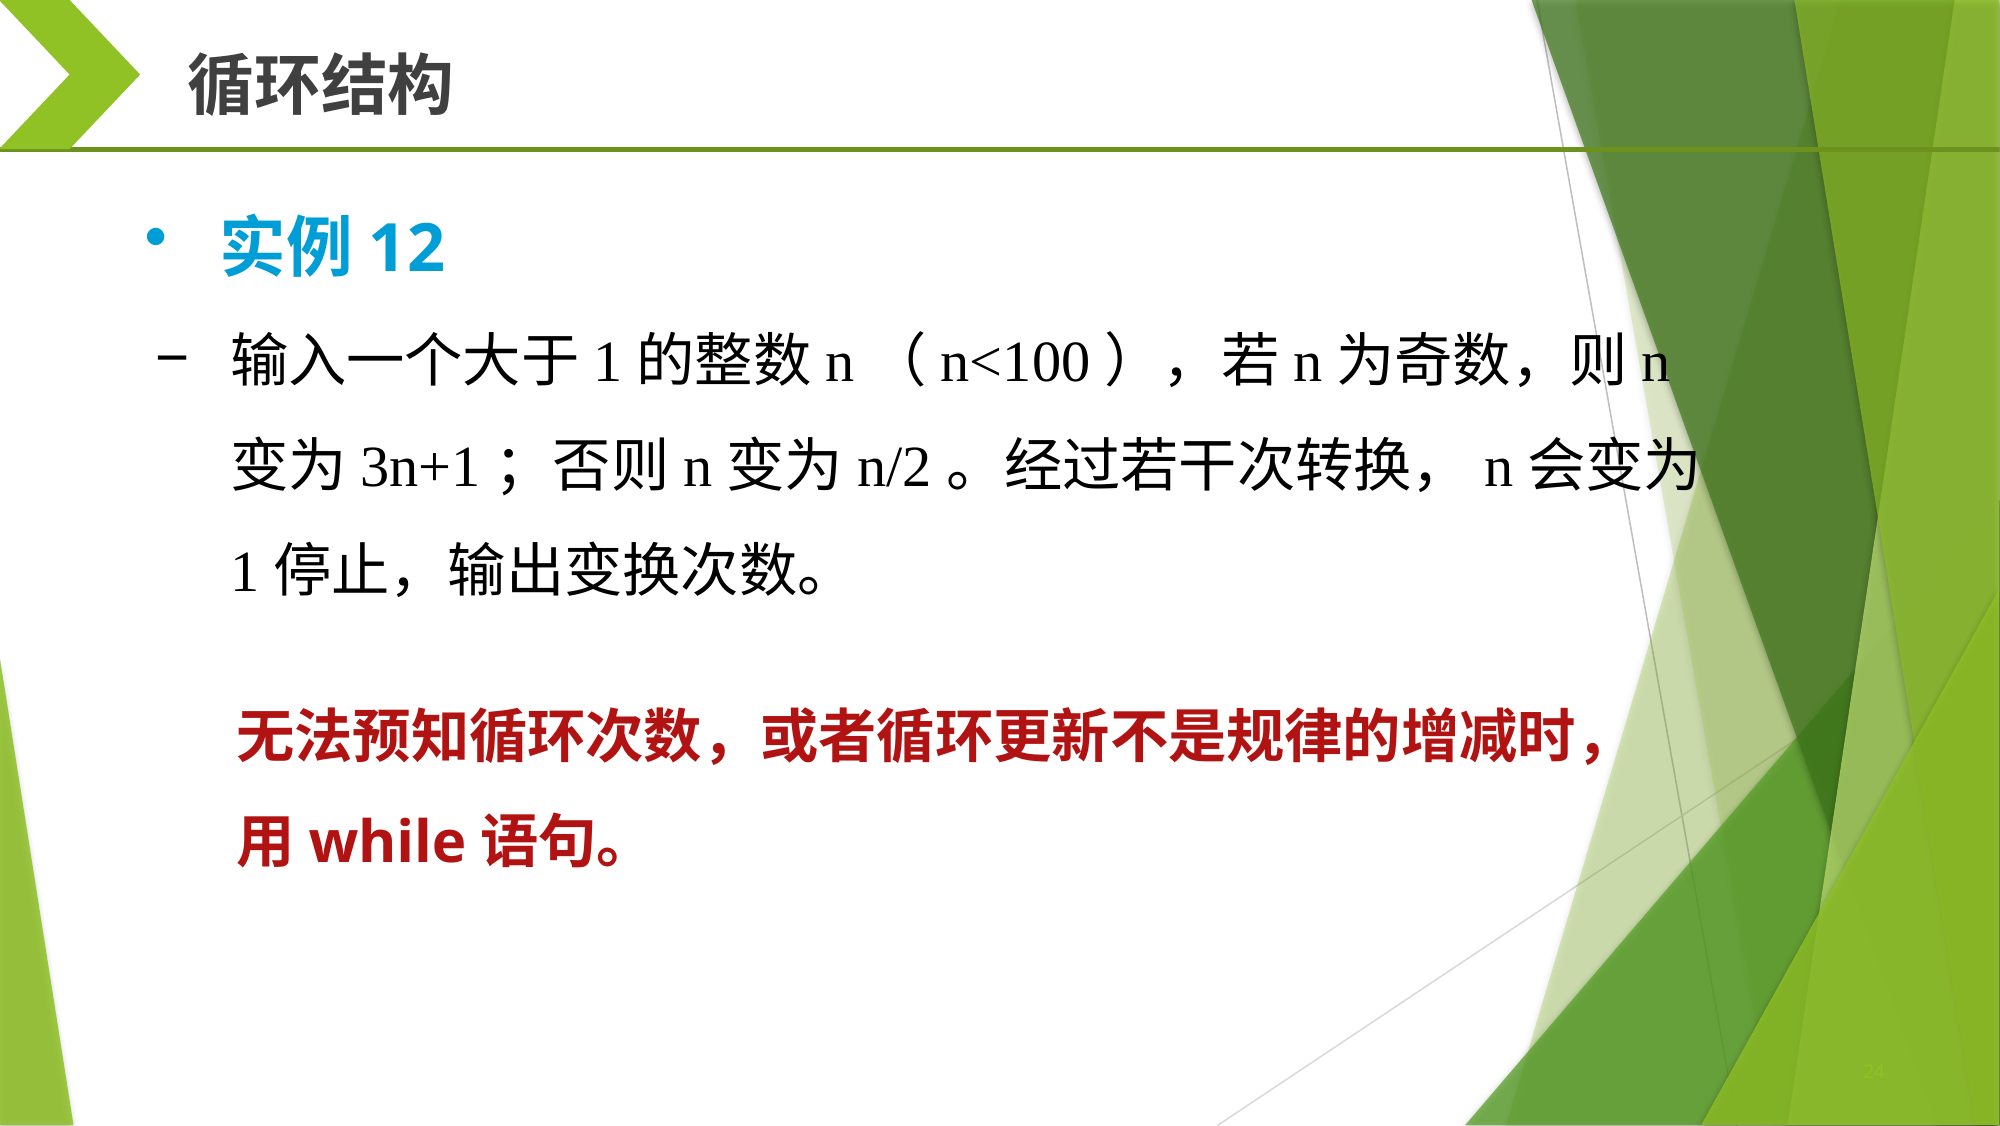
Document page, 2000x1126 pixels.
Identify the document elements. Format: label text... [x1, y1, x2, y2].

text_box 输入一个大于1的整数n（n<100），若n为奇数，则n变为3n+1；否则n变为n/2。经过若干次转换，n会变为1停止，输出变换次数。 [140, 280, 1721, 611]
text_box [0, 0, 142, 148]
text_box 无法预知循环次数，或者循环更新不是规律的增减时，用while语句。 [221, 657, 1699, 882]
slide_number 24 [1433, 1042, 1900, 1103]
text_box 循环结构 [173, 35, 823, 131]
text_box 实例12 [129, 161, 461, 293]
